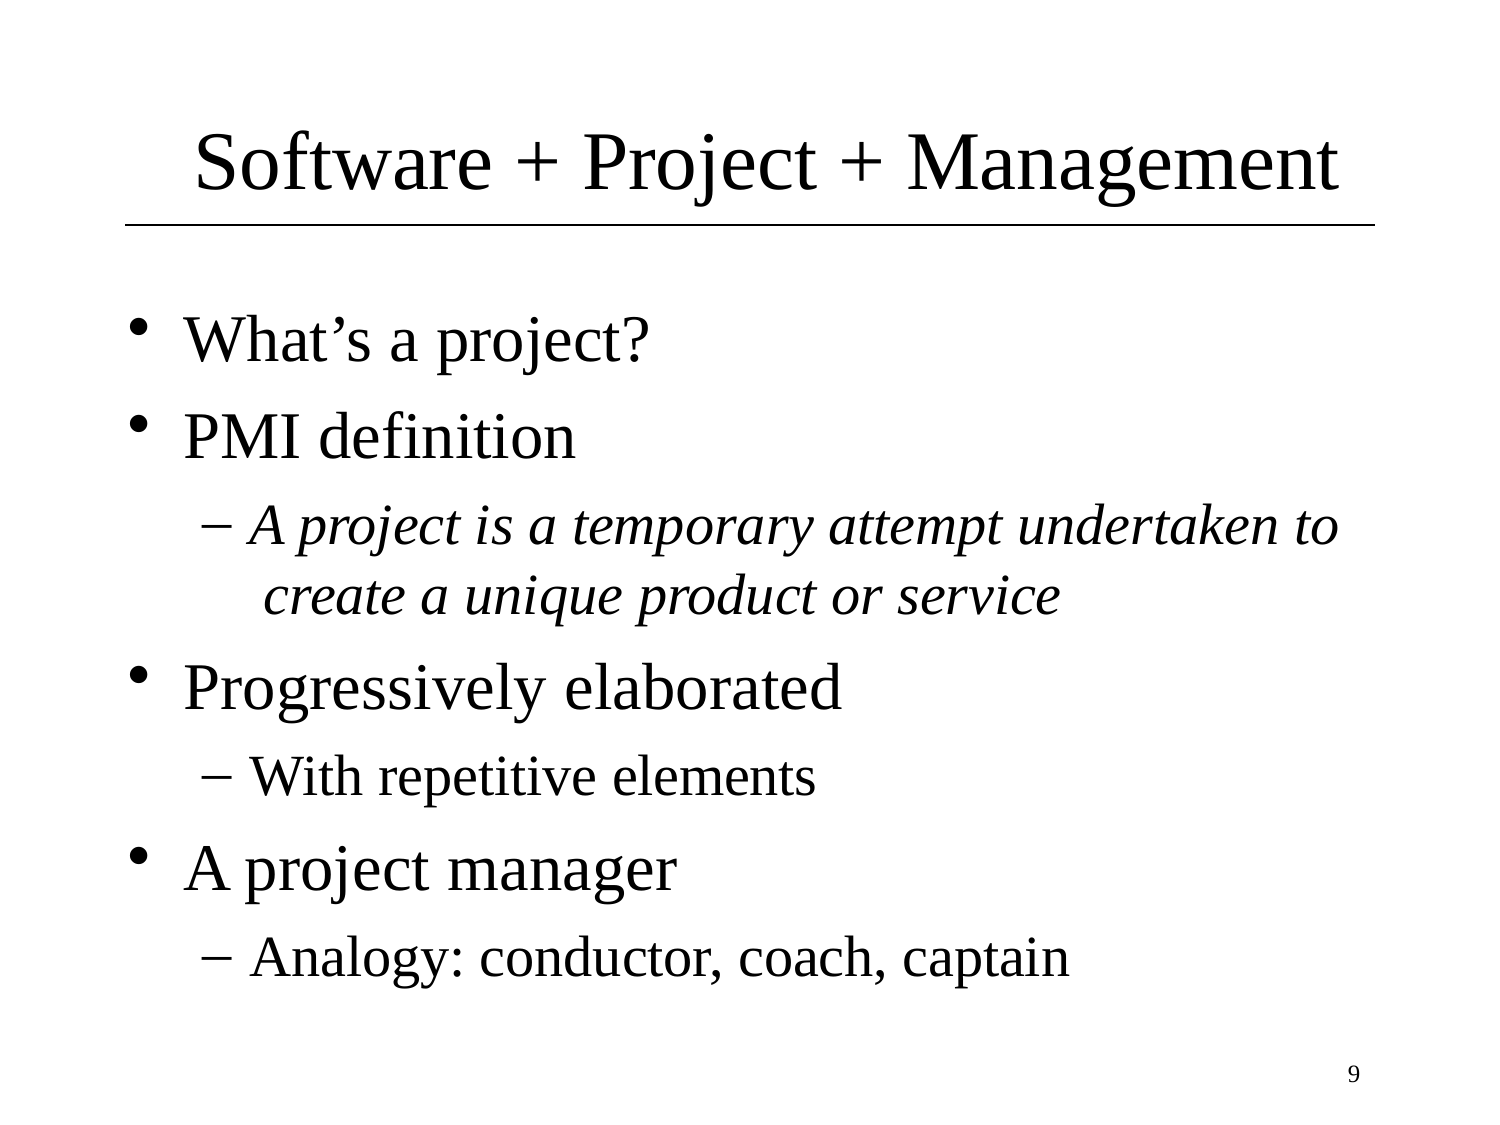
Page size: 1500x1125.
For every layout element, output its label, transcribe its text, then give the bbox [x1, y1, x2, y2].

slide_number 9 [1343, 1058, 1377, 1125]
title Software + Project + Management [191, 104, 1345, 276]
text_box What’s a project? PMI definition A project is a temporary attempt undertaken to create a unique product or service Progressively elaborated With repetitive elements A project manager Analogy: conductor, coach, captain [125, 276, 1348, 988]
